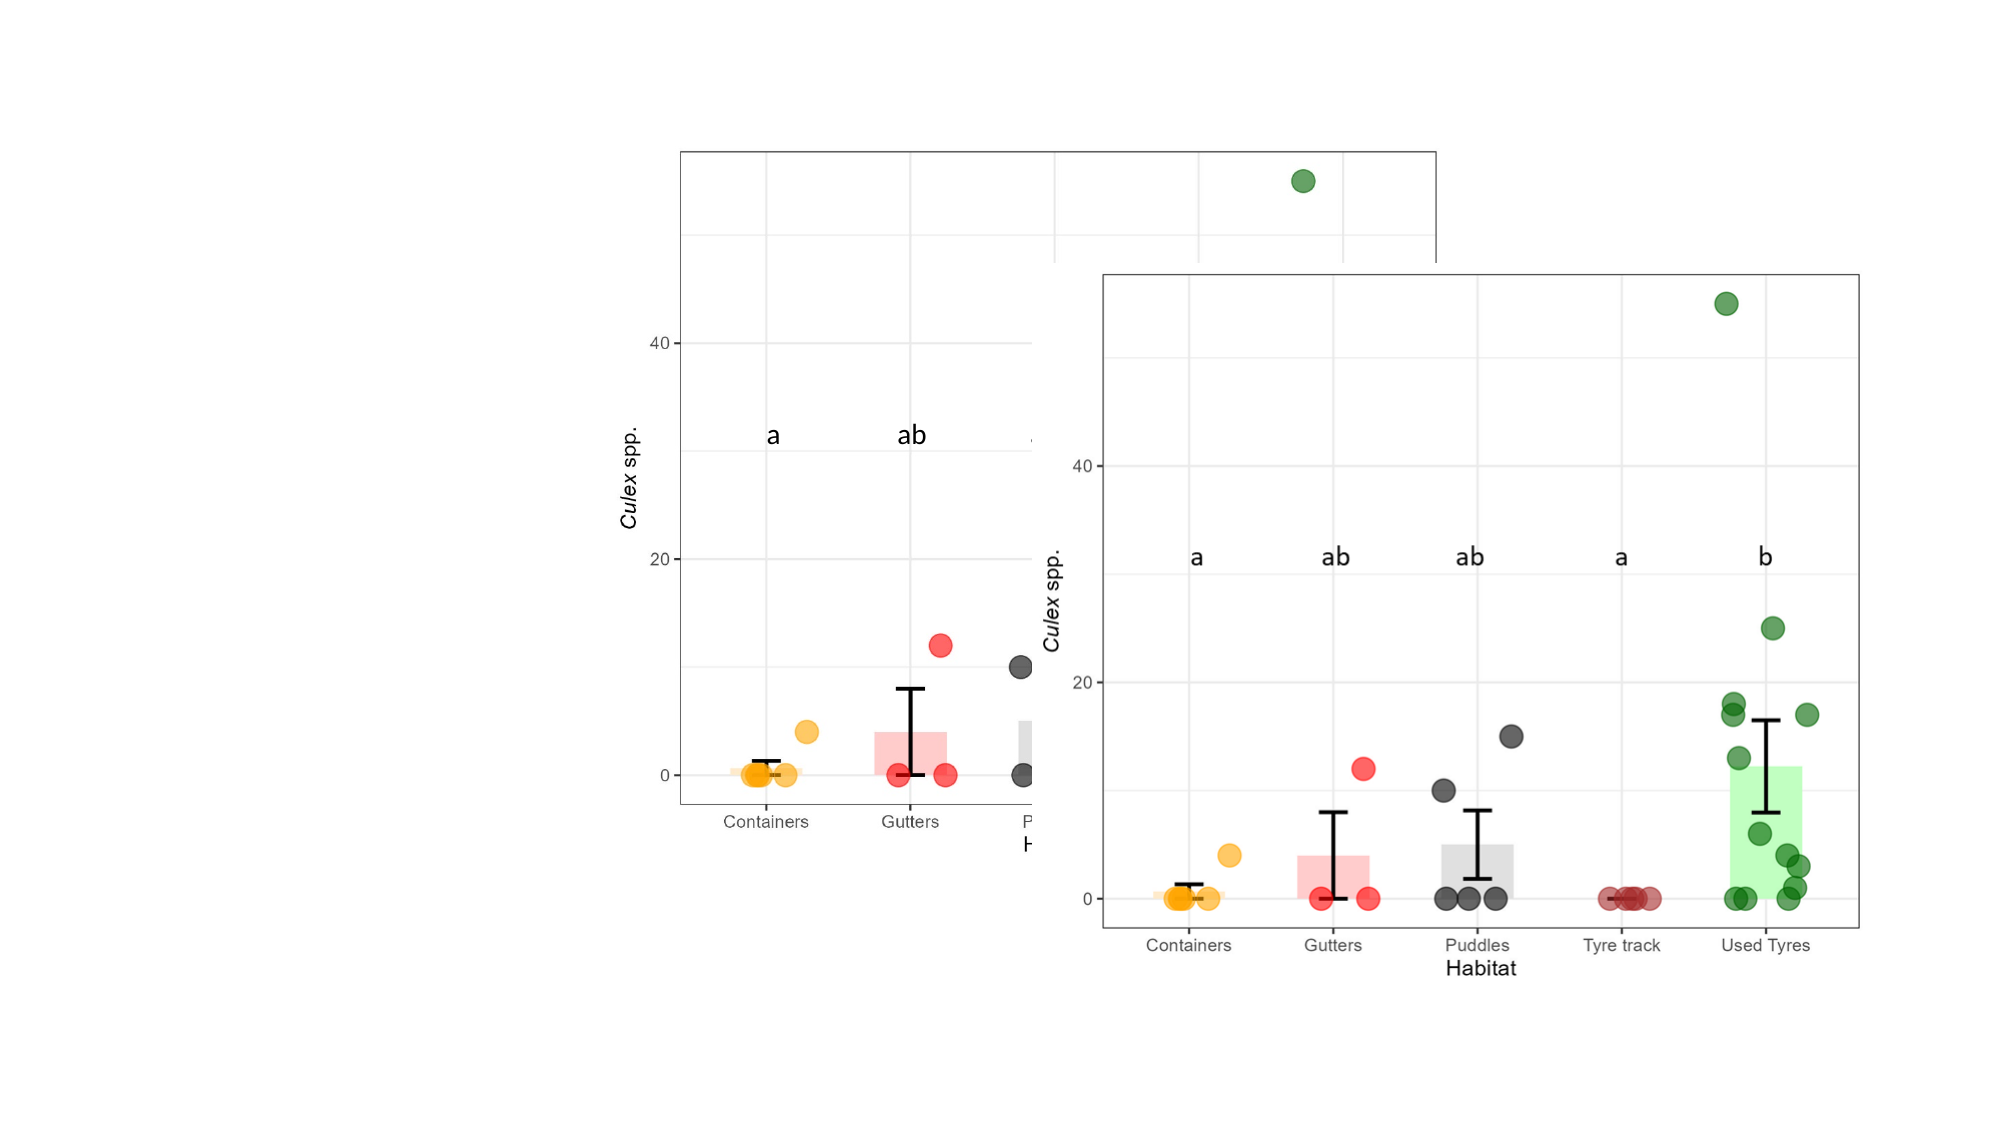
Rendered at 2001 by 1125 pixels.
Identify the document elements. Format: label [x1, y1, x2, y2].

text_box [609, 140, 1456, 867]
picture [1032, 263, 1880, 991]
